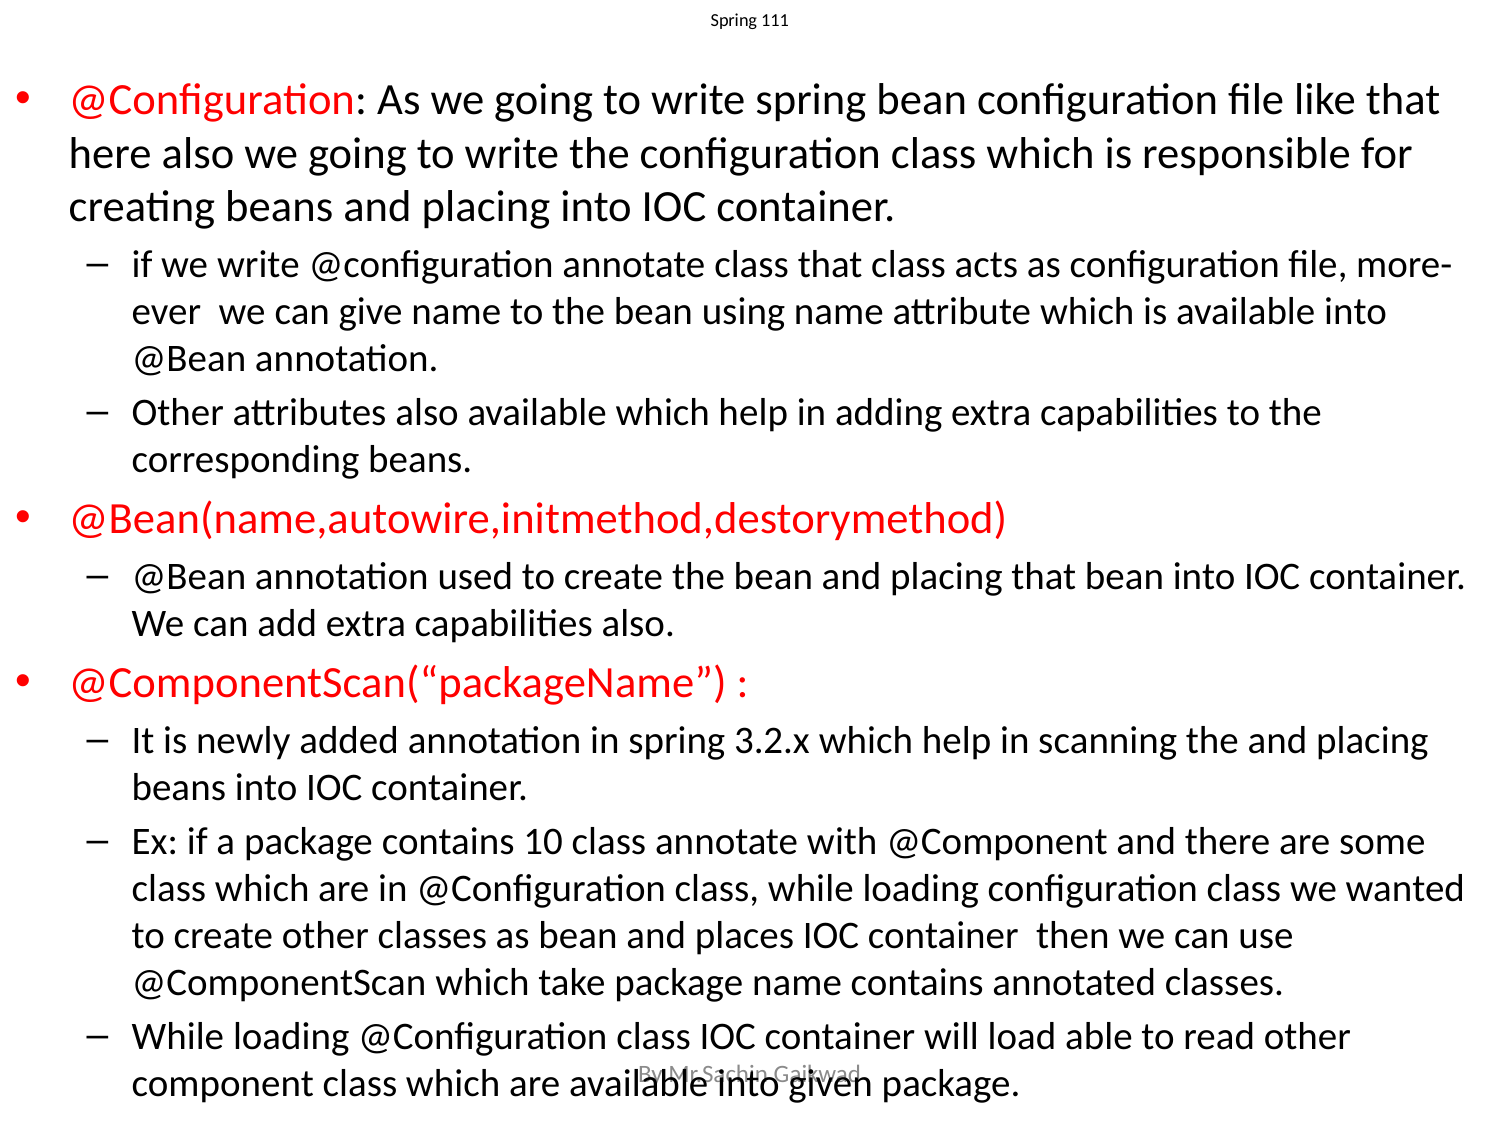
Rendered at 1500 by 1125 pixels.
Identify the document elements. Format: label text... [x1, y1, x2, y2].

title Spring 111 [75, 0, 1425, 38]
list @Configuration: As we going to write spring bean configuration file like that here also we going to write the configuration class which is responsible for creating beans and placing into IOC container. if we write @configuration annotate class that class acts as configuration file, more-ever we can give name to the bean using name attribute which is available into @Bean annotation. Other attributes also available which help in adding extra capabilities to the corresponding beans. @Bean(name,autowire,initmethod,destorymethod) @Bean annotation used to create the bean and placing that bean into IOC container. We can add extra capabilities also. @ComponentScan(“packageName”) : It is newly added annotation in spring 3.2.x which help in scanning the and placing beans into IOC container. Ex: if a package contains 10 class annotate with @Component and there are some class which are in @Configuration class, while loading configuration class we wanted to create other classes as bean and places IOC container then we can use @ComponentScan which take package name contains annotated classes. While loading @Configuration class IOC container will load able to read other component class which are available into given package. [0, 62, 1500, 1125]
footer By Mr.Sachin Gaikwad [512, 1042, 988, 1103]
